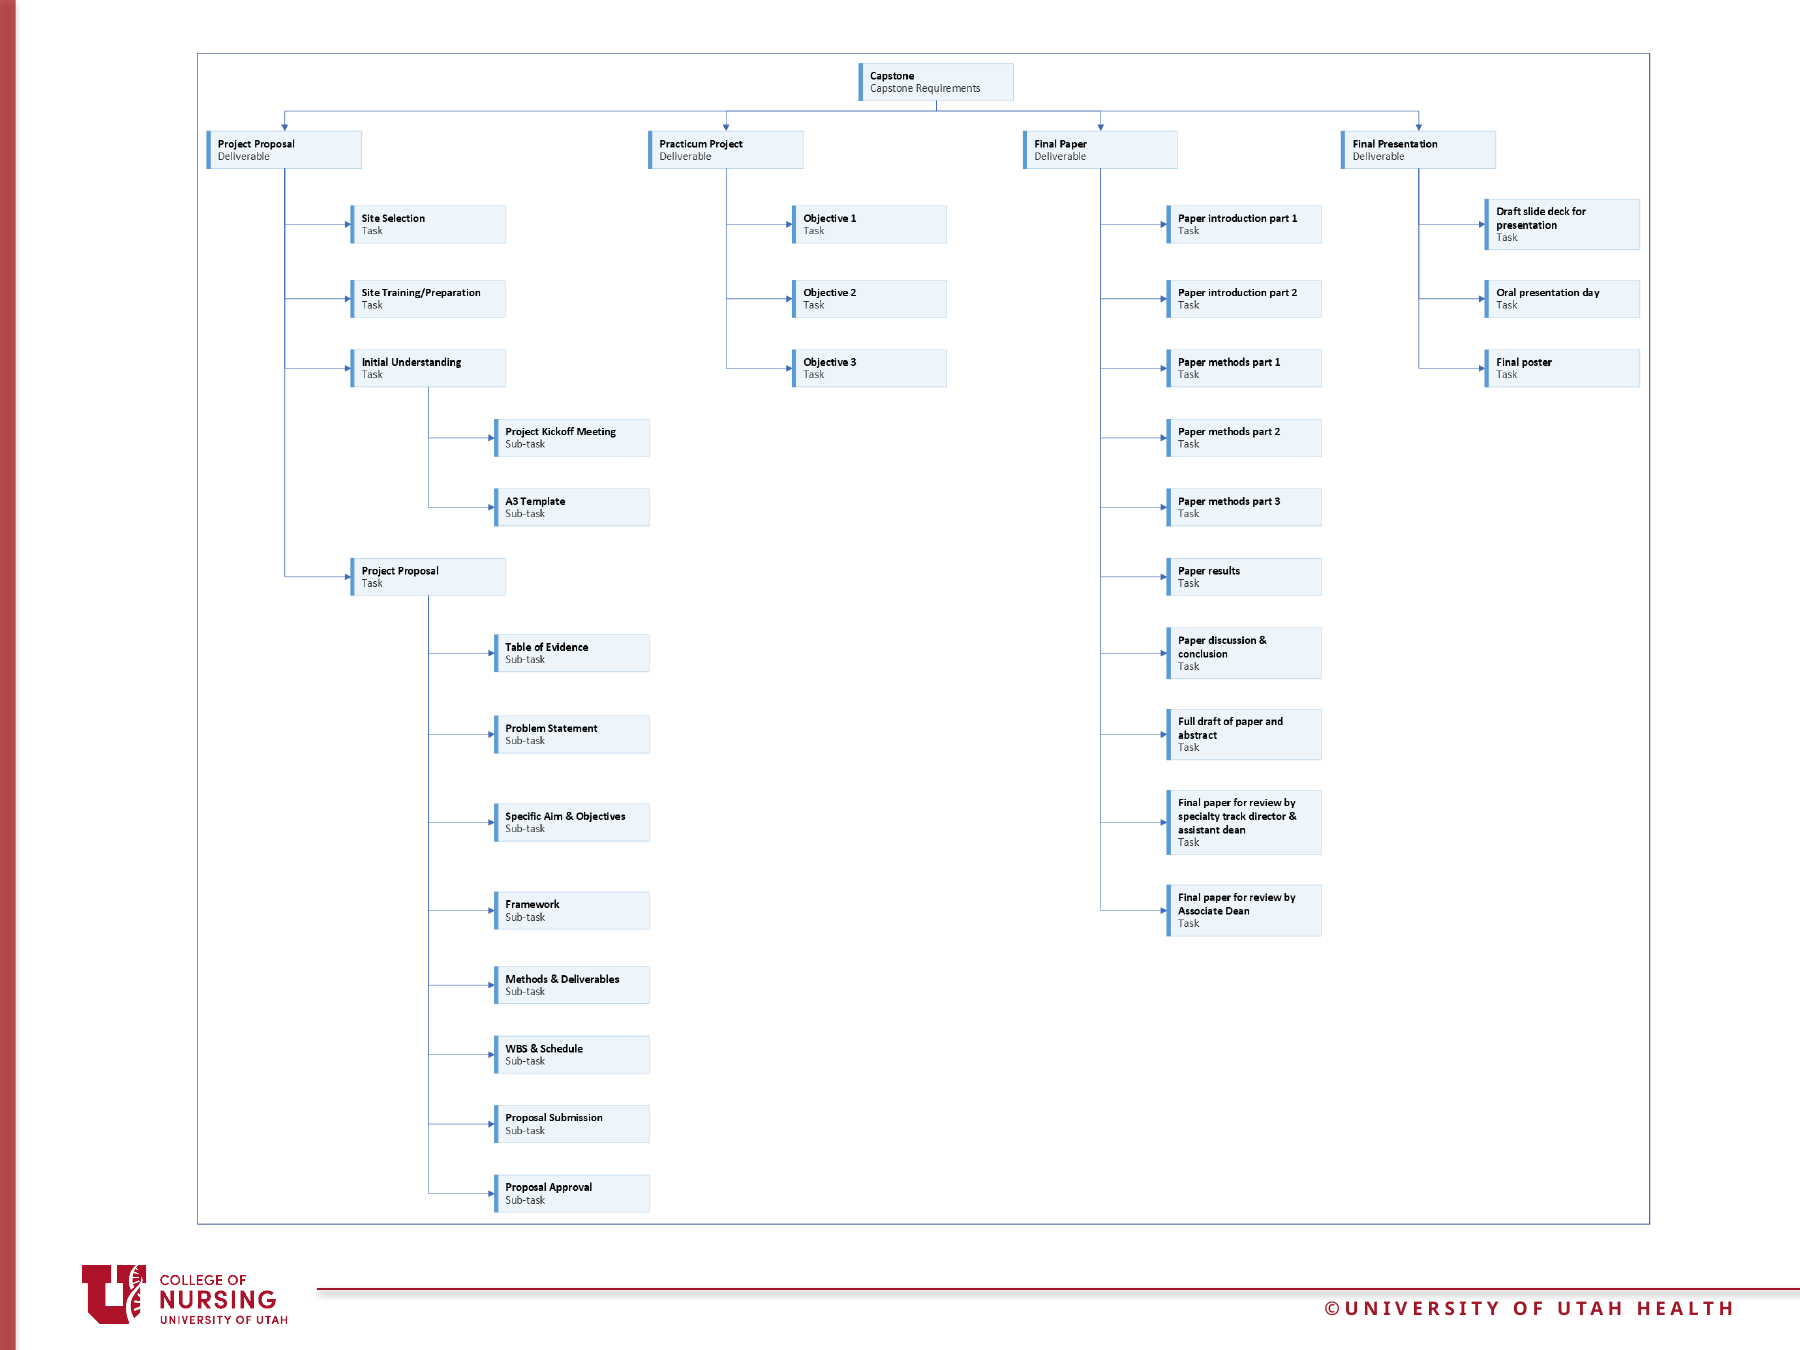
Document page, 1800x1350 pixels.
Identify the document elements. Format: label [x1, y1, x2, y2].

picture [82, 1265, 287, 1324]
list [191, 47, 1655, 1230]
